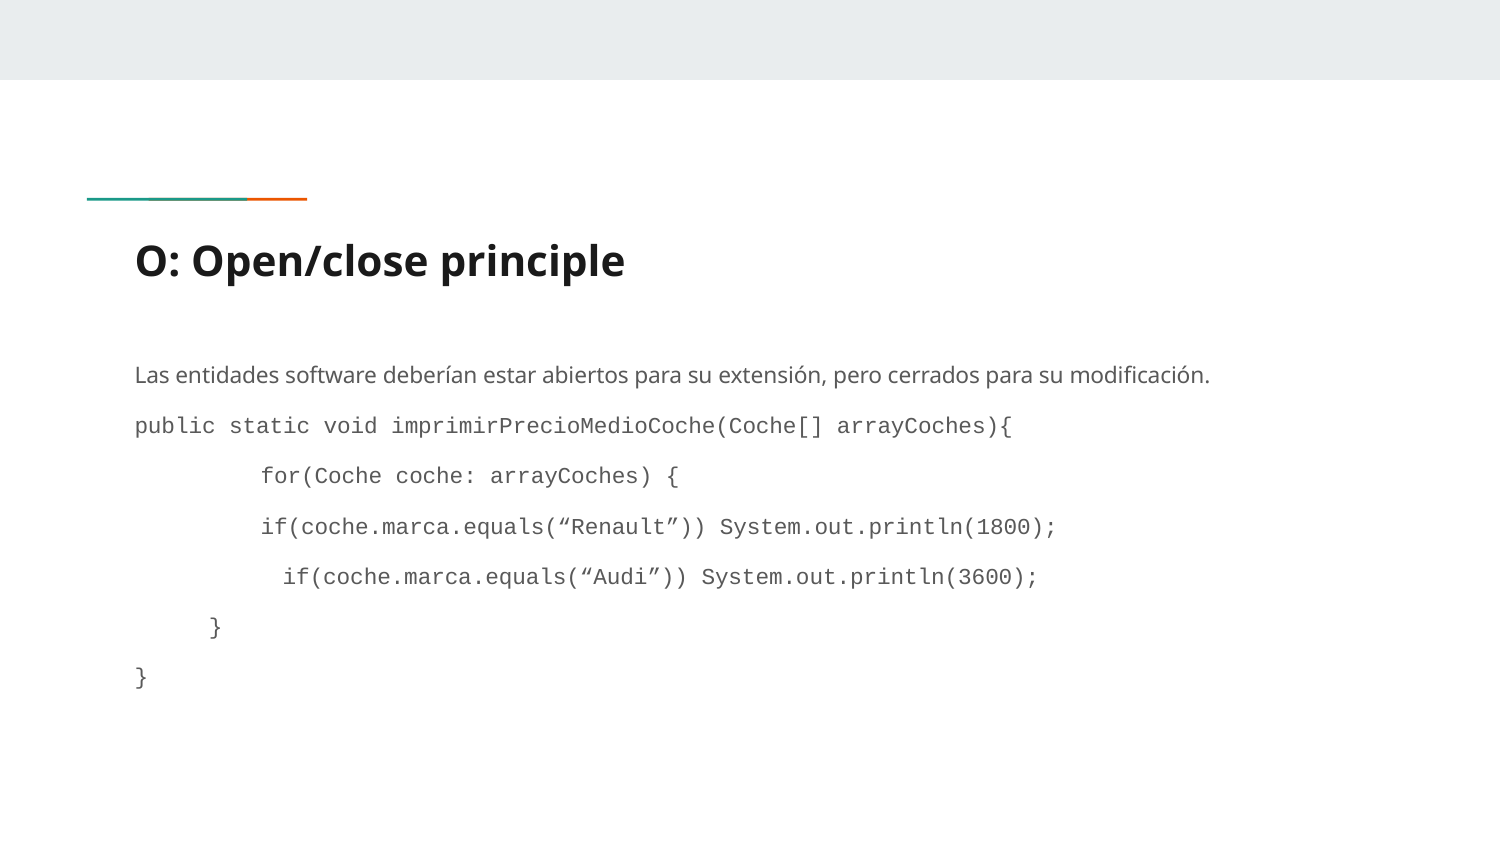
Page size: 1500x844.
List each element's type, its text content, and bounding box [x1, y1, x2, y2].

title O: Open/close principle [119, 216, 1381, 305]
list Las entidades software deberían estar abiertos para su extensión, pero cerrados para su modificación. public static void imprimirPrecioMedioCoche(Coche[] arrayCoches){ for(Coche coche: arrayCoches) { if(coche.marca.equals(“Renault”)) System.out.println(1800); if(coche.marca.equals(“Audi”)) System.out.println(3600); } } [119, 340, 1381, 712]
